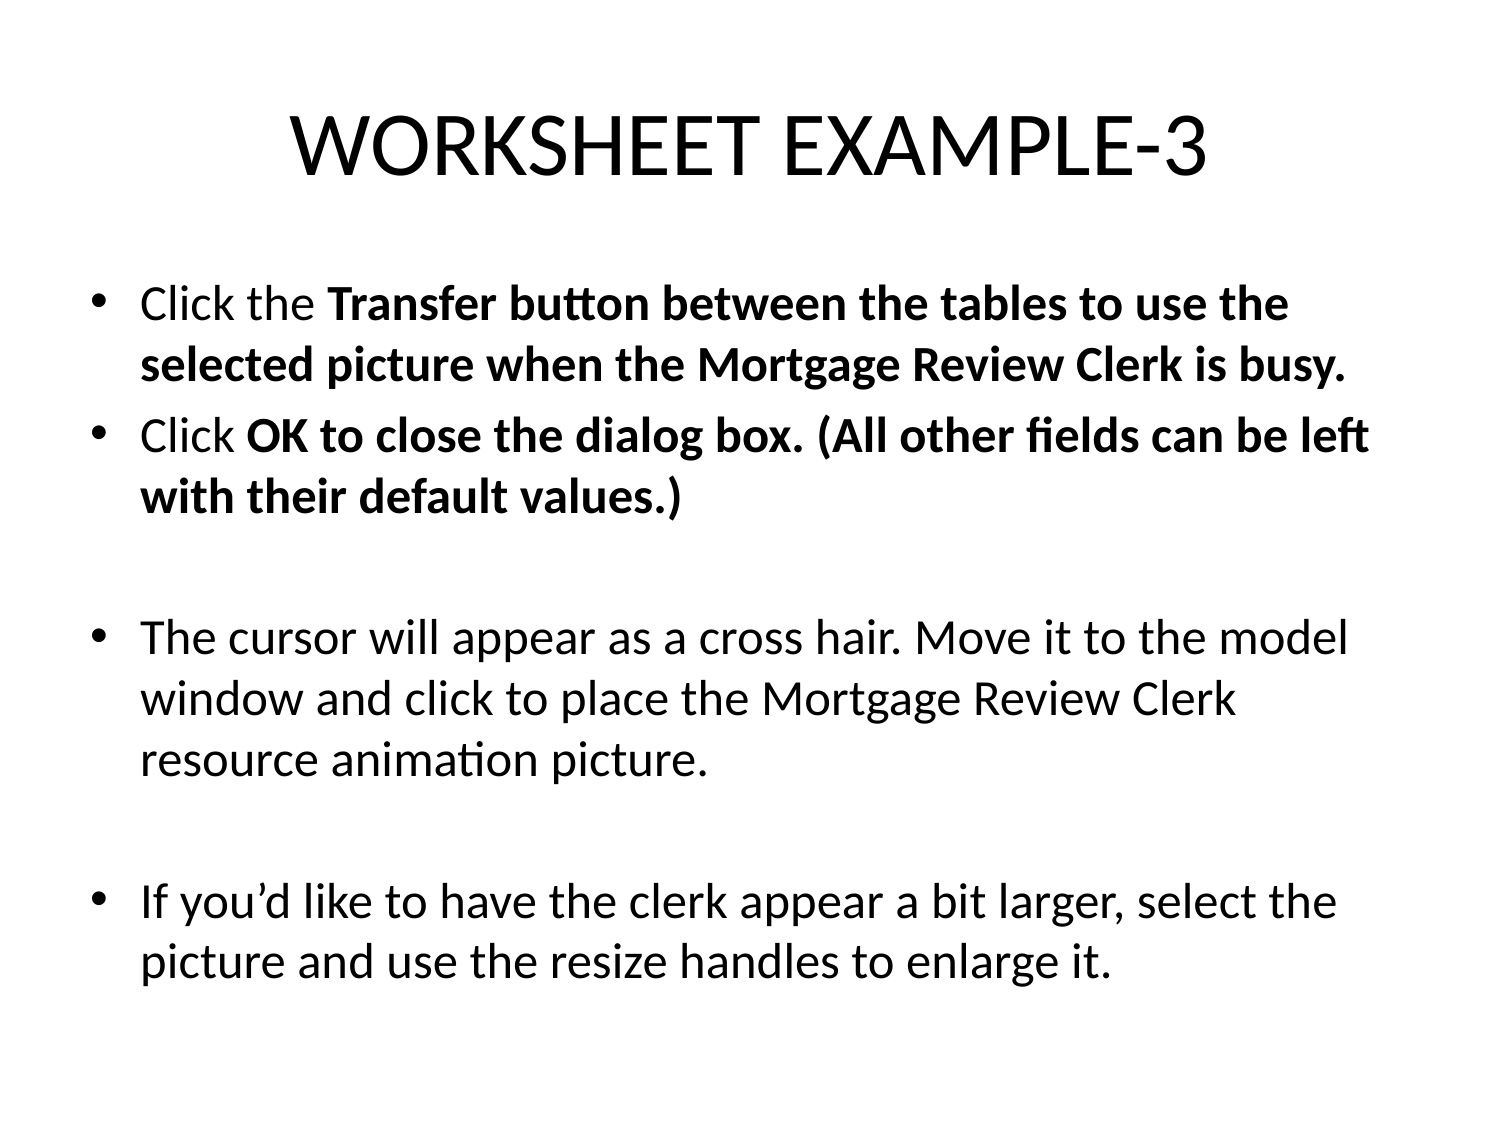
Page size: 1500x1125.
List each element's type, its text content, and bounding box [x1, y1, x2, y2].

title WORKSHEET EXAMPLE-3 [75, 45, 1425, 233]
list Click the Transfer button between the tables to use the selected picture when the Mortgage Review Clerk is busy. Click OK to close the dialog box. (All other fields can be left with their default values.) The cursor will appear as a cross hair. Move it to the model window and click to place the Mortgage Review Clerk resource animation picture. If you’d like to have the clerk appear a bit larger, select the picture and use the resize handles to enlarge it. [75, 262, 1425, 1005]
